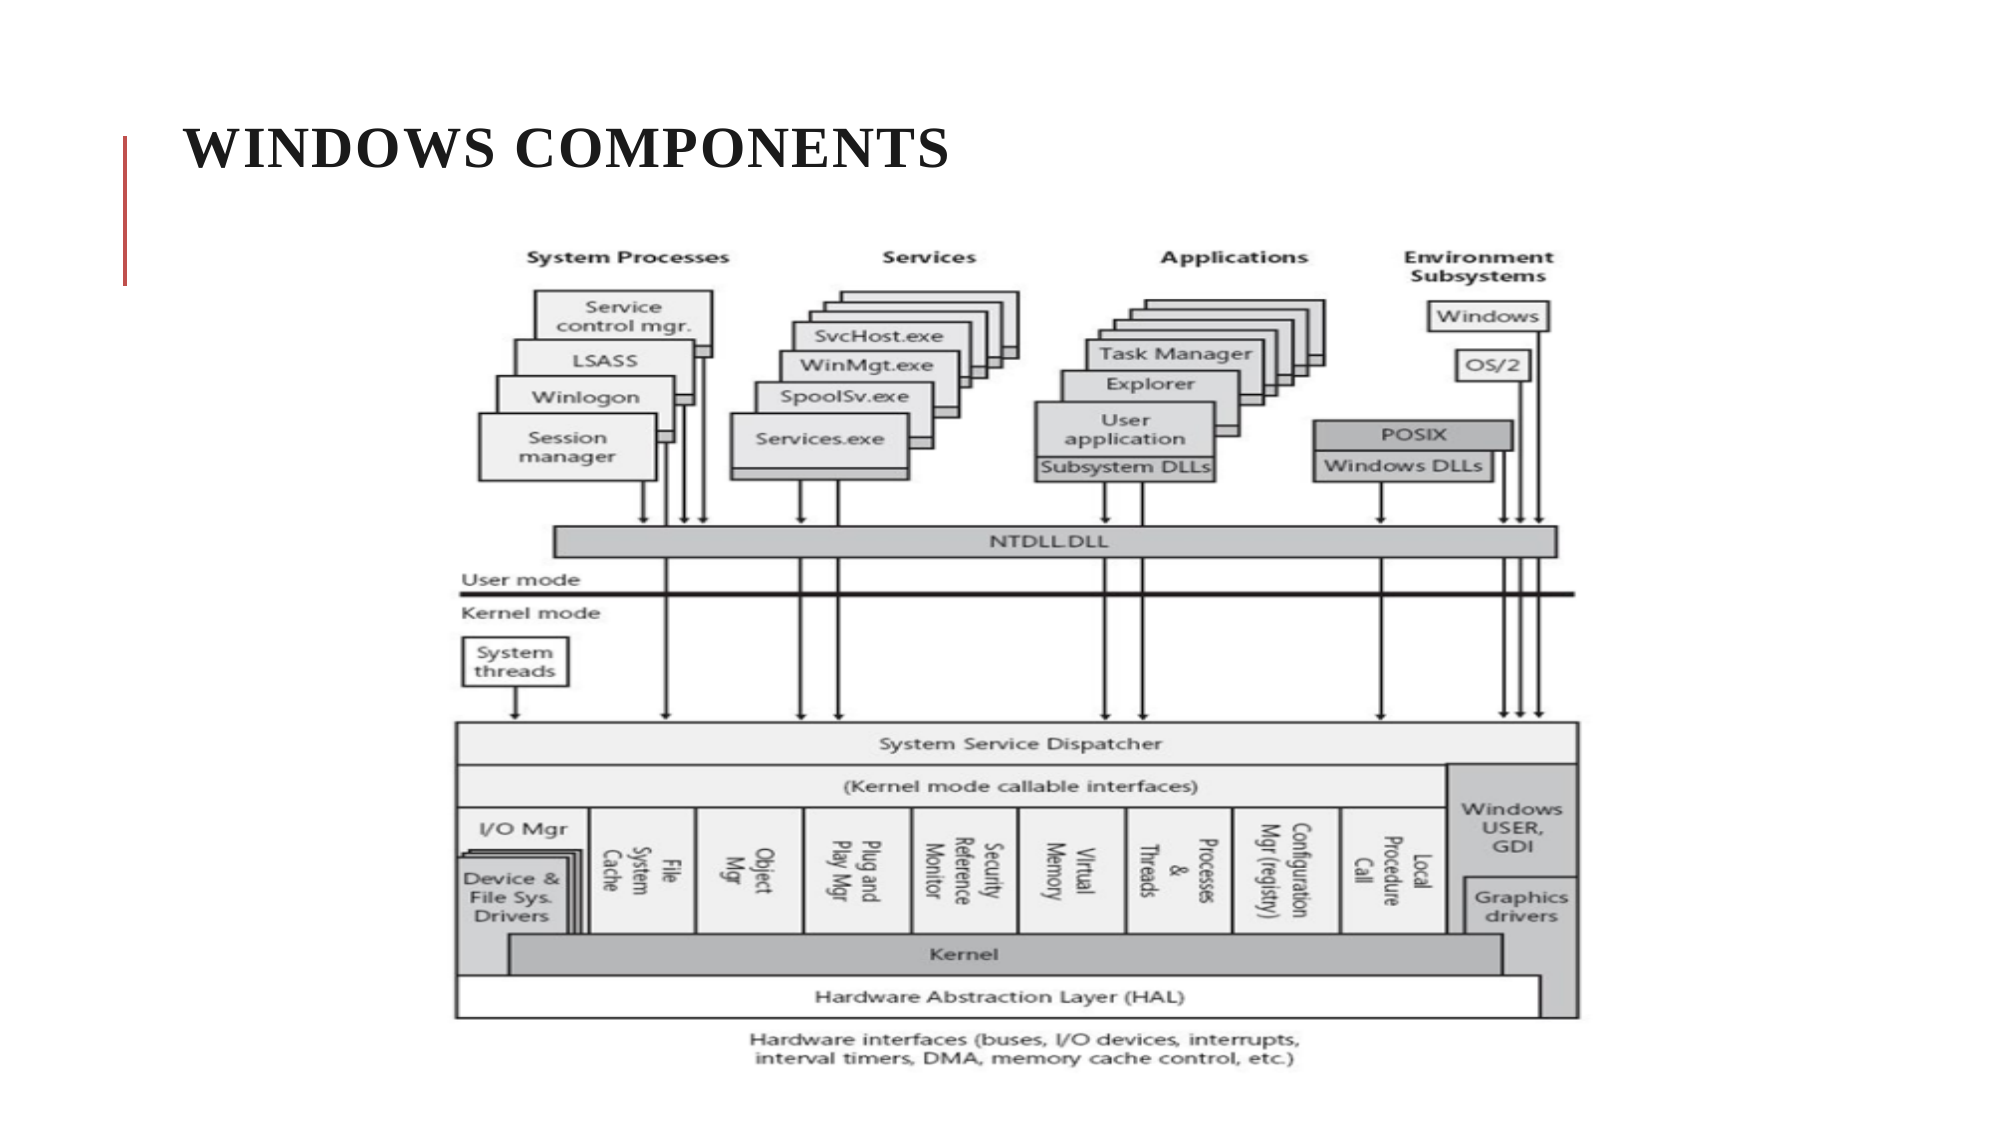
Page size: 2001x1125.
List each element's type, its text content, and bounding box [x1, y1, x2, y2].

title Windows Components [168, 96, 1763, 202]
list [122, 202, 1903, 1008]
picture [413, 236, 1612, 1076]
